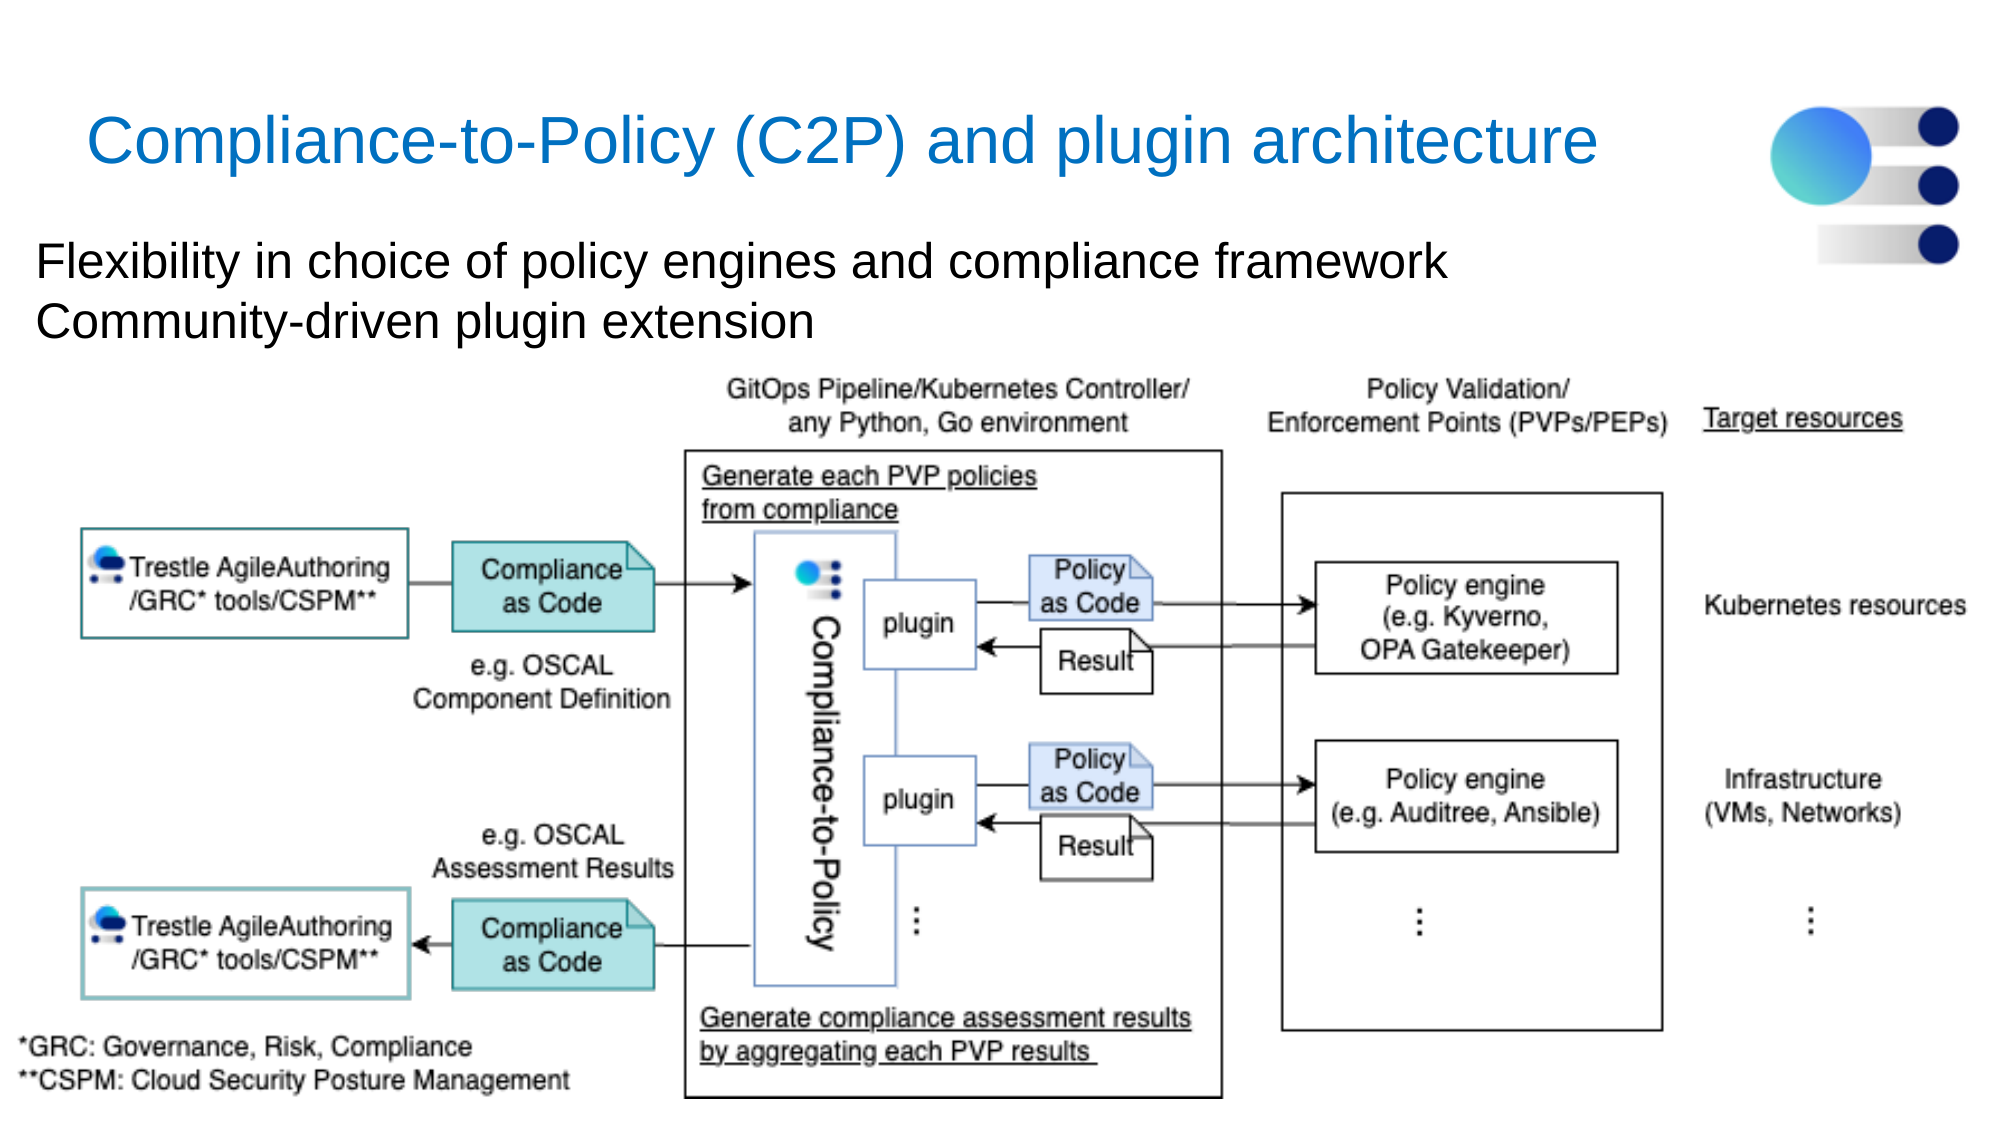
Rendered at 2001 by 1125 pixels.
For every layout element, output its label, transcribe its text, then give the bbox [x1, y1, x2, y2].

text_box [1738, 59, 1986, 301]
text_box Flexibility in choice of policy engines and compliance framework Community-driven plugin extension [0, 220, 1464, 356]
title Compliance-to-Policy (C2P) and plugin architecture [86, 59, 1738, 225]
picture [14, 361, 1986, 1099]
